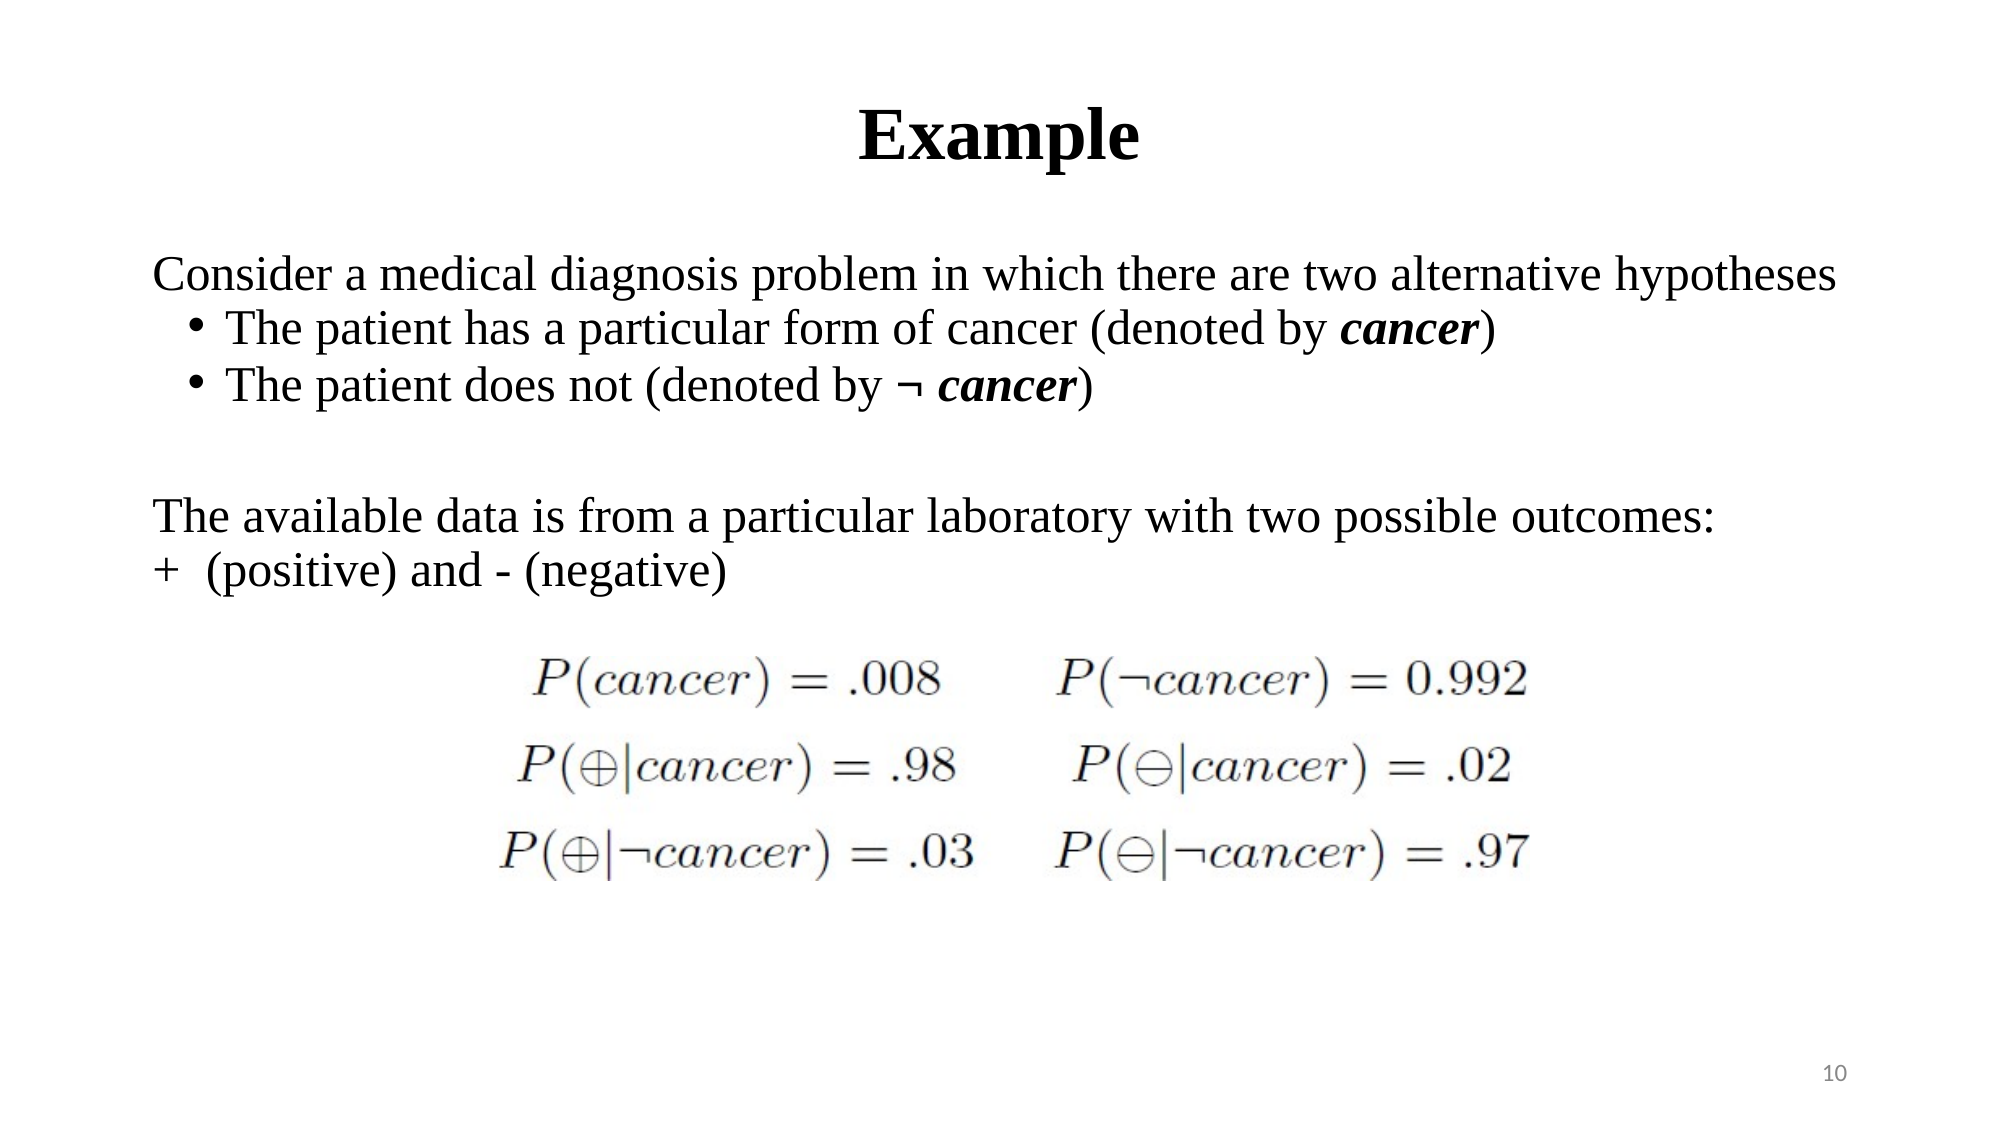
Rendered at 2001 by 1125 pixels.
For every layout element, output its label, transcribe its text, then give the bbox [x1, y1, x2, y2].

text_box Consider a medical diagnosis problem in which there are two alternative hypotheses The patient has a particular form of cancer (denoted by cancer) The patient does not (denoted by ¬ cancer) The available data is from a particular laboratory with two possible outcomes: + (positive) and - (negative) [150, 241, 1838, 597]
slide_number 10 [1815, 1060, 1854, 1125]
title Example [856, 82, 1144, 241]
text_box [498, 656, 1531, 881]
